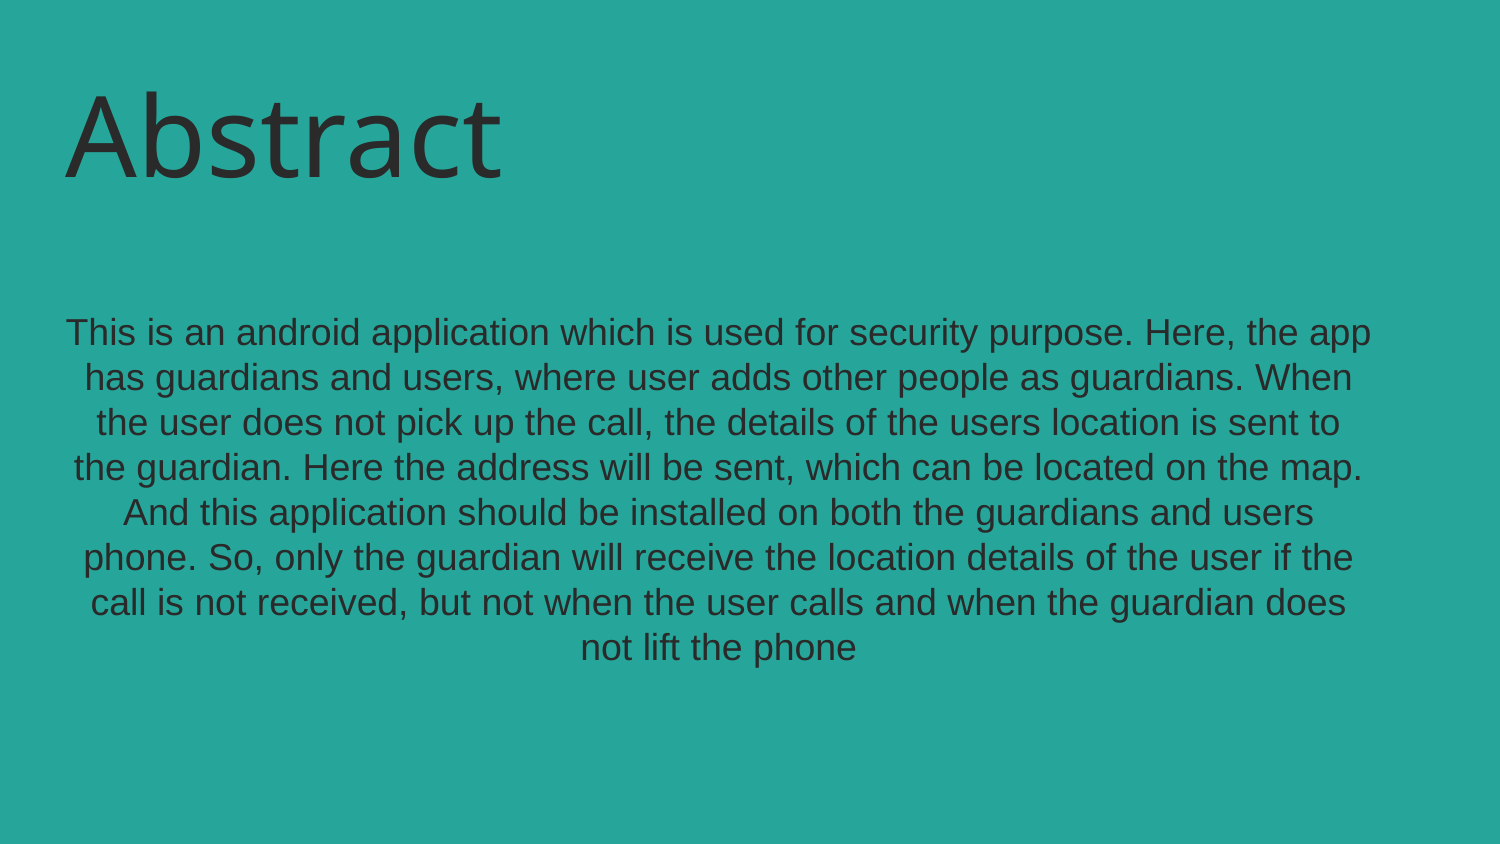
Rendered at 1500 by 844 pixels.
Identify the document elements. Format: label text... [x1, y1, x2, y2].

text_box This is an android application which is used for security purpose. Here, the app has guardians and users, where user adds other people as guardians. When the user does not pick up the call, the details of the users location is sent to the guardian. Here the address will be sent, which can be located on the map. And this application should be installed on both the guardians and users phone. So, only the guardian will receive the location details of the user if the call is not received, but not when the user calls and when the guardian does not lift the phone [50, 292, 1387, 798]
title Abstract [50, 21, 904, 244]
